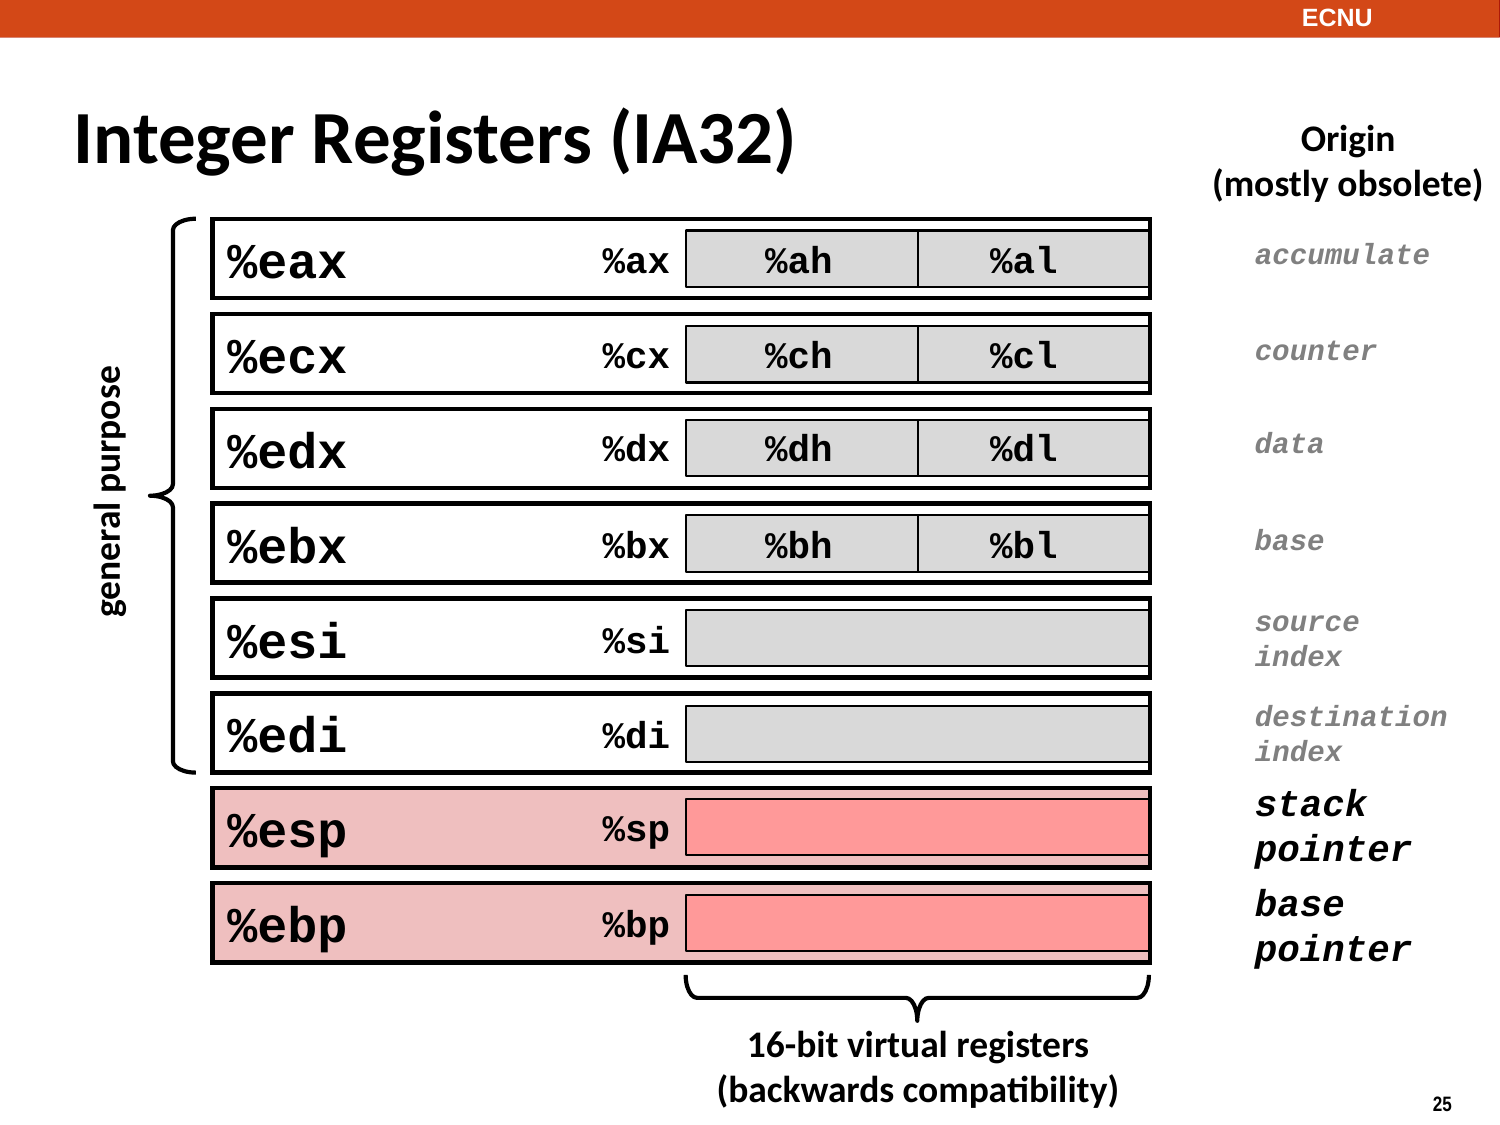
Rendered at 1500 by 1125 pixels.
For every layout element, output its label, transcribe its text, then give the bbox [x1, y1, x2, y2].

text_box counter [1239, 323, 1393, 374]
text_box data [1239, 416, 1340, 467]
text_box stack pointer [1240, 771, 1428, 871]
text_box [686, 230, 1150, 288]
text_box [685, 974, 1149, 1012]
text_box accumulate [1240, 228, 1445, 278]
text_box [212, 218, 1151, 963]
text_box base pointer [1240, 871, 1428, 977]
text_box general purpose [74, 351, 135, 633]
text_box Origin (mostly obsolete) [1197, 106, 1499, 212]
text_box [686, 419, 1150, 477]
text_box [686, 515, 1150, 572]
text_box base [1239, 513, 1340, 564]
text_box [686, 326, 1150, 383]
title Integer Registers (IA32) [58, 71, 1305, 197]
text_box destination index [1240, 689, 1463, 775]
text_box source index [1239, 594, 1393, 680]
text_box [150, 218, 196, 773]
text_box 16-bit virtual registers (backwards compatibility) [701, 1012, 1135, 1118]
